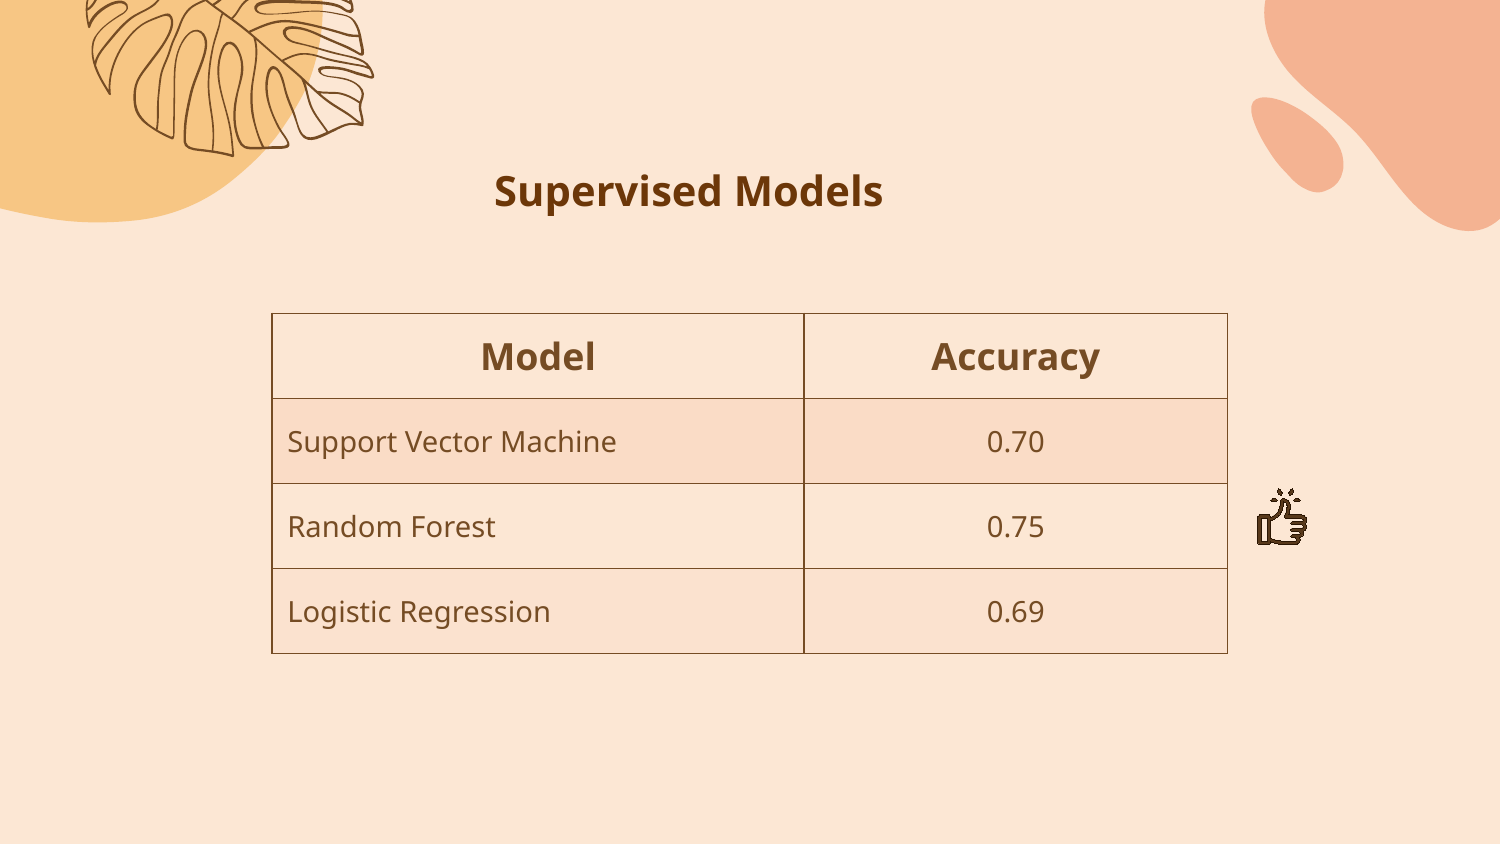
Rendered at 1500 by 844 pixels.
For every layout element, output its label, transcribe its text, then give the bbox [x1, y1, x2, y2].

table_header Model [273, 314, 803, 398]
table_cell Support Vector Machine [273, 399, 803, 483]
table_cell 0.75 [805, 484, 1227, 568]
table_cell 0.69 [805, 569, 1227, 653]
table_cell Logistic Regression [273, 569, 803, 653]
table_header Accuracy [805, 314, 1227, 398]
table_cell Random Forest [273, 484, 803, 568]
title Supervised Models [314, 153, 1064, 227]
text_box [1257, 488, 1308, 545]
table_cell 0.70 [805, 399, 1227, 483]
